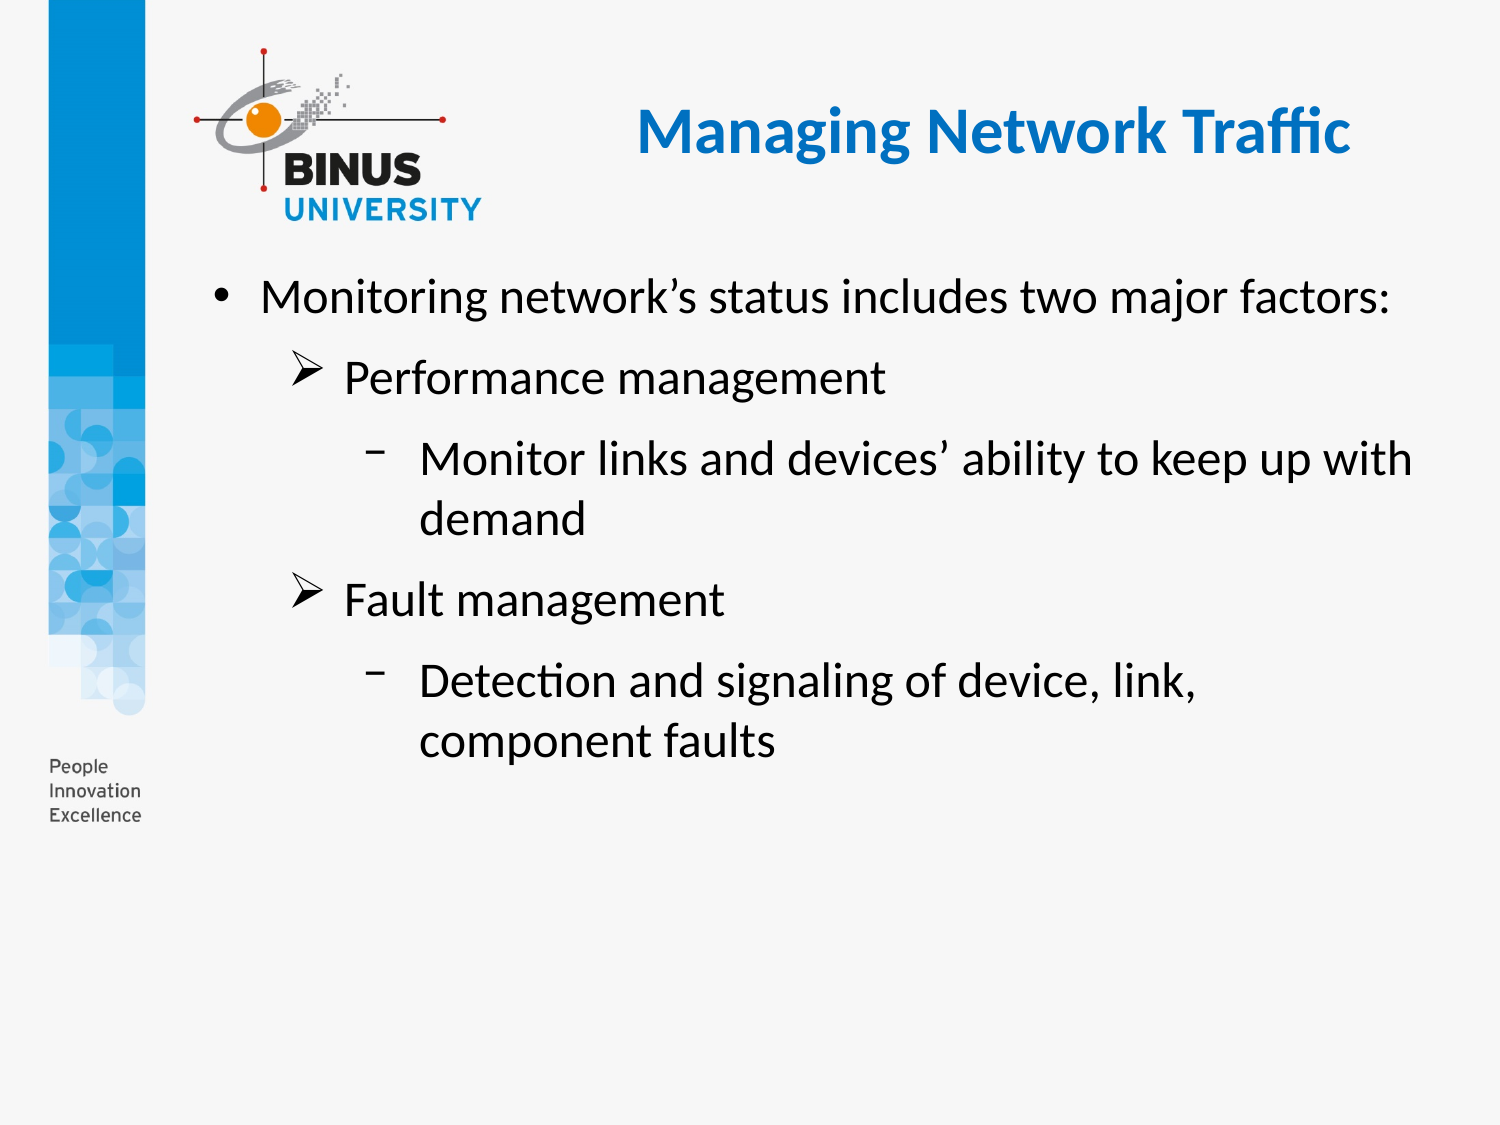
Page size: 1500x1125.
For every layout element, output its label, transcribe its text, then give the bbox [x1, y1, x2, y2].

picture [0, 0, 1500, 845]
text_box Managing Network Traffic [621, 79, 1372, 175]
text_box Monitoring network’s status includes two major factors: Performance management Monitor links and devices’ ability to keep up with demand Fault management Detection and signaling of device, link, component faults [198, 256, 1433, 775]
